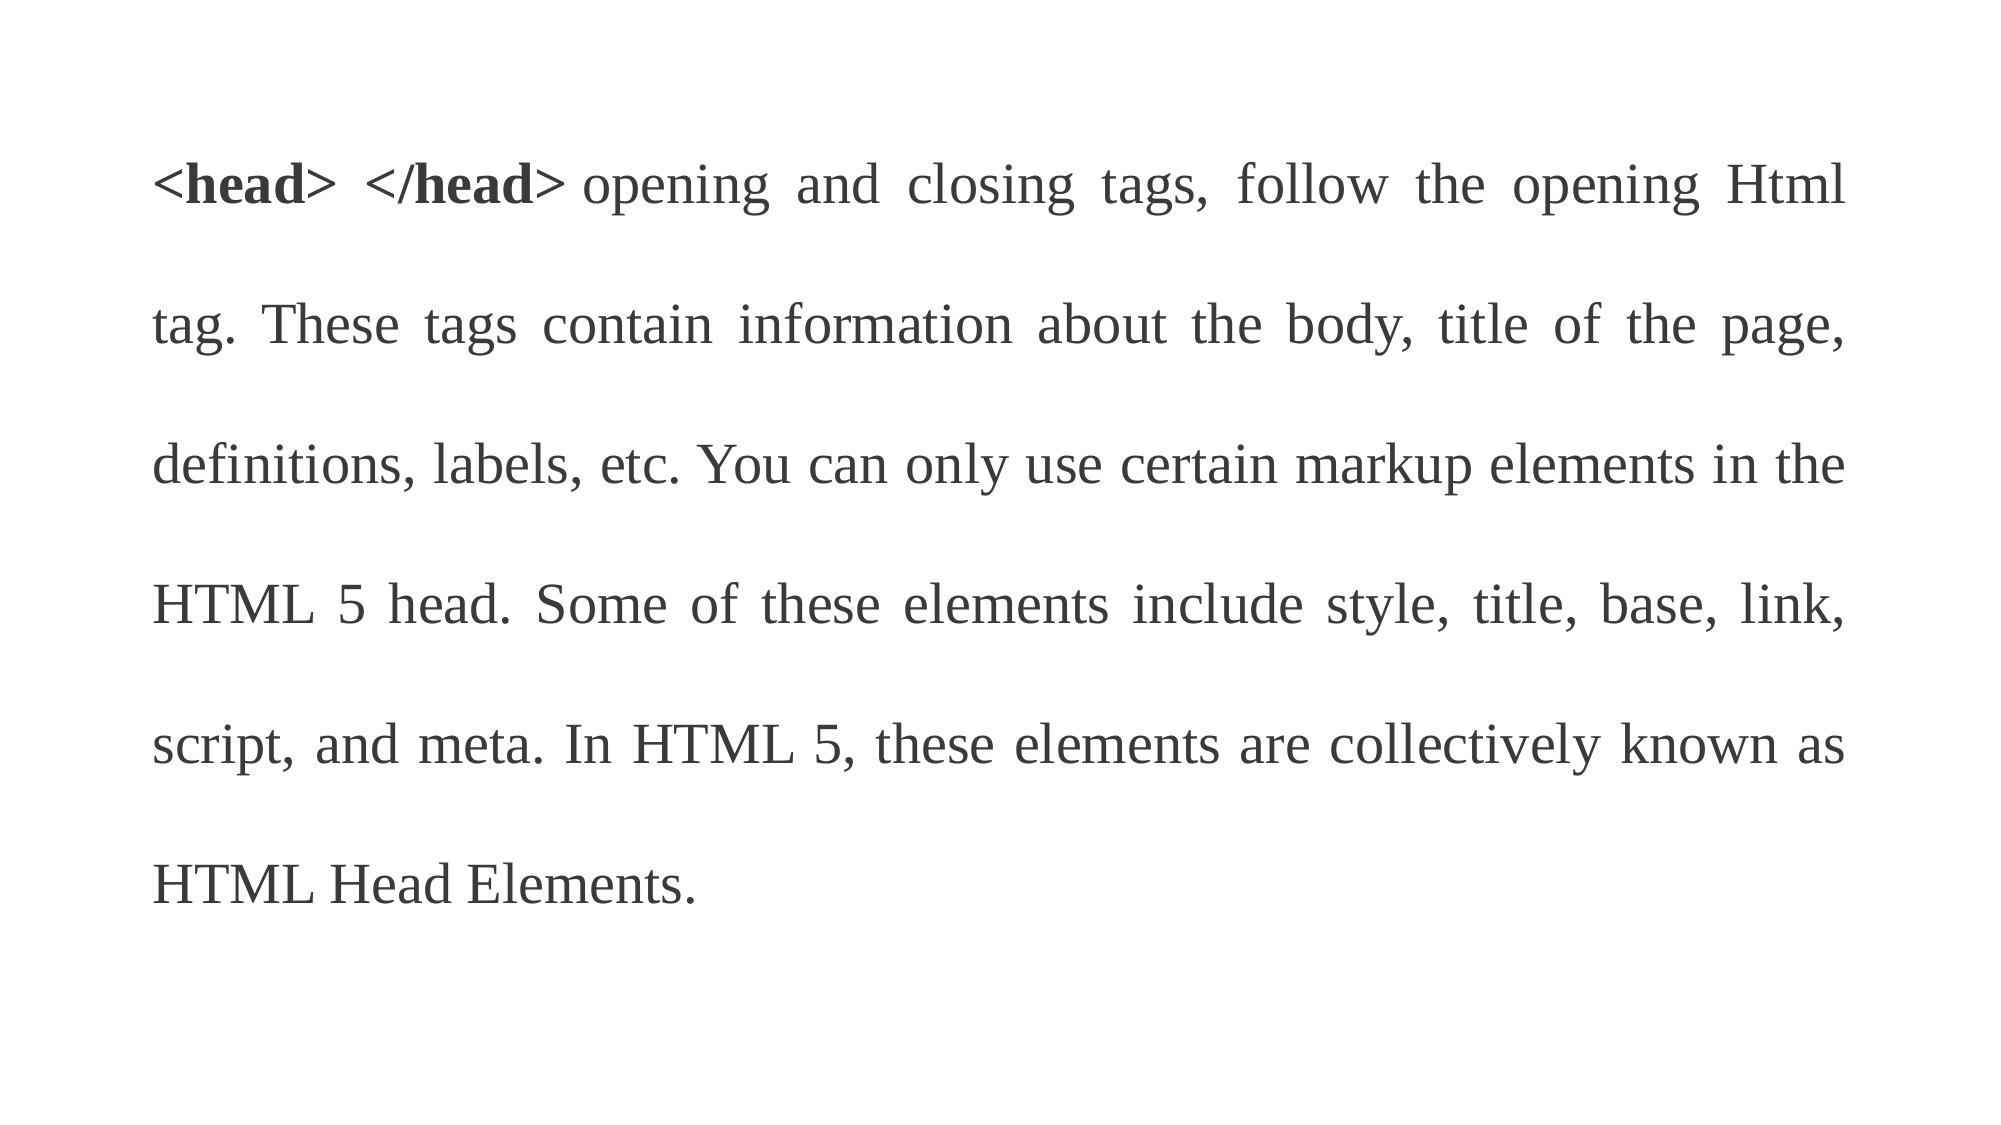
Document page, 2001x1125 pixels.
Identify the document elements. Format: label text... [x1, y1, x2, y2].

list <head> </head> opening and closing tags, follow the opening Html tag. These tags contain information about the body, title of the page, definitions, labels, etc. You can only use certain markup elements in the HTML 5 head. Some of these elements include style, title, base, link, script, and meta. In HTML 5, these elements are collectively known as HTML Head Elements. [137, 68, 1863, 1014]
